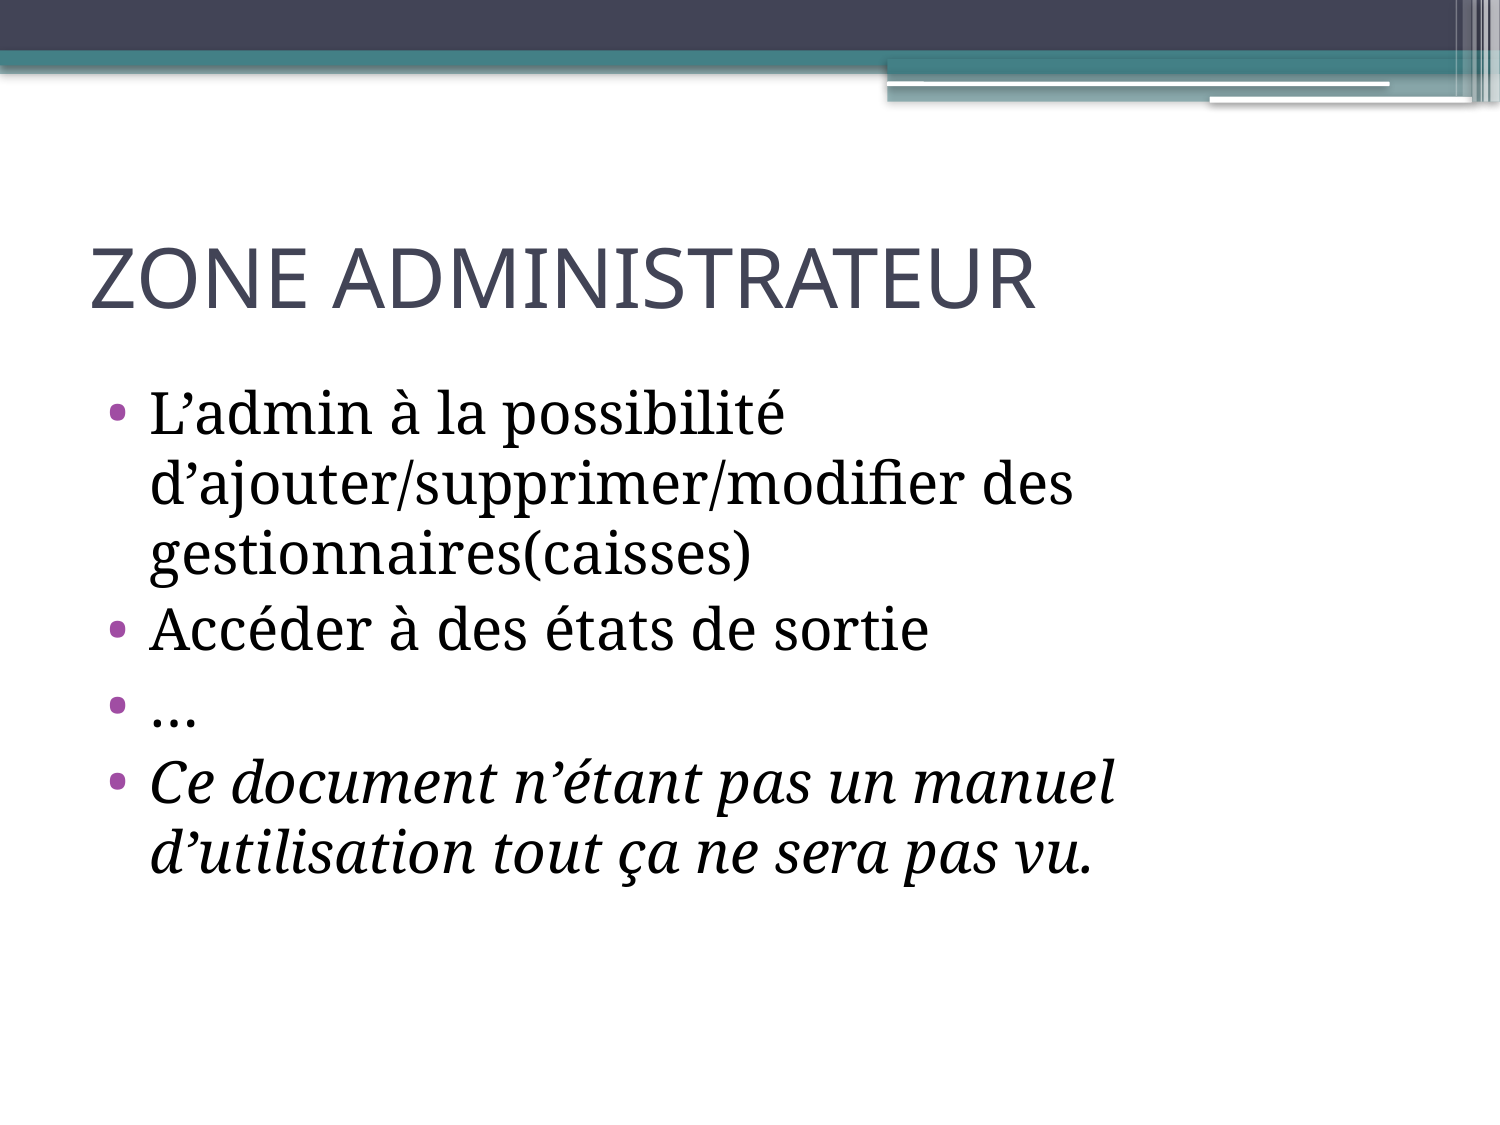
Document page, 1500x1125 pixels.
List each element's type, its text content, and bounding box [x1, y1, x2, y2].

list L’admin à la possibilité d’ajouter/supprimer/modifier des gestionnaires(caisses) Accéder à des états de sortie … Ce document n’étant pas un manuel d’utilisation tout ça ne sera pas vu. [75, 368, 1425, 1079]
title ZONE ADMINISTRATEUR [75, 187, 1425, 363]
